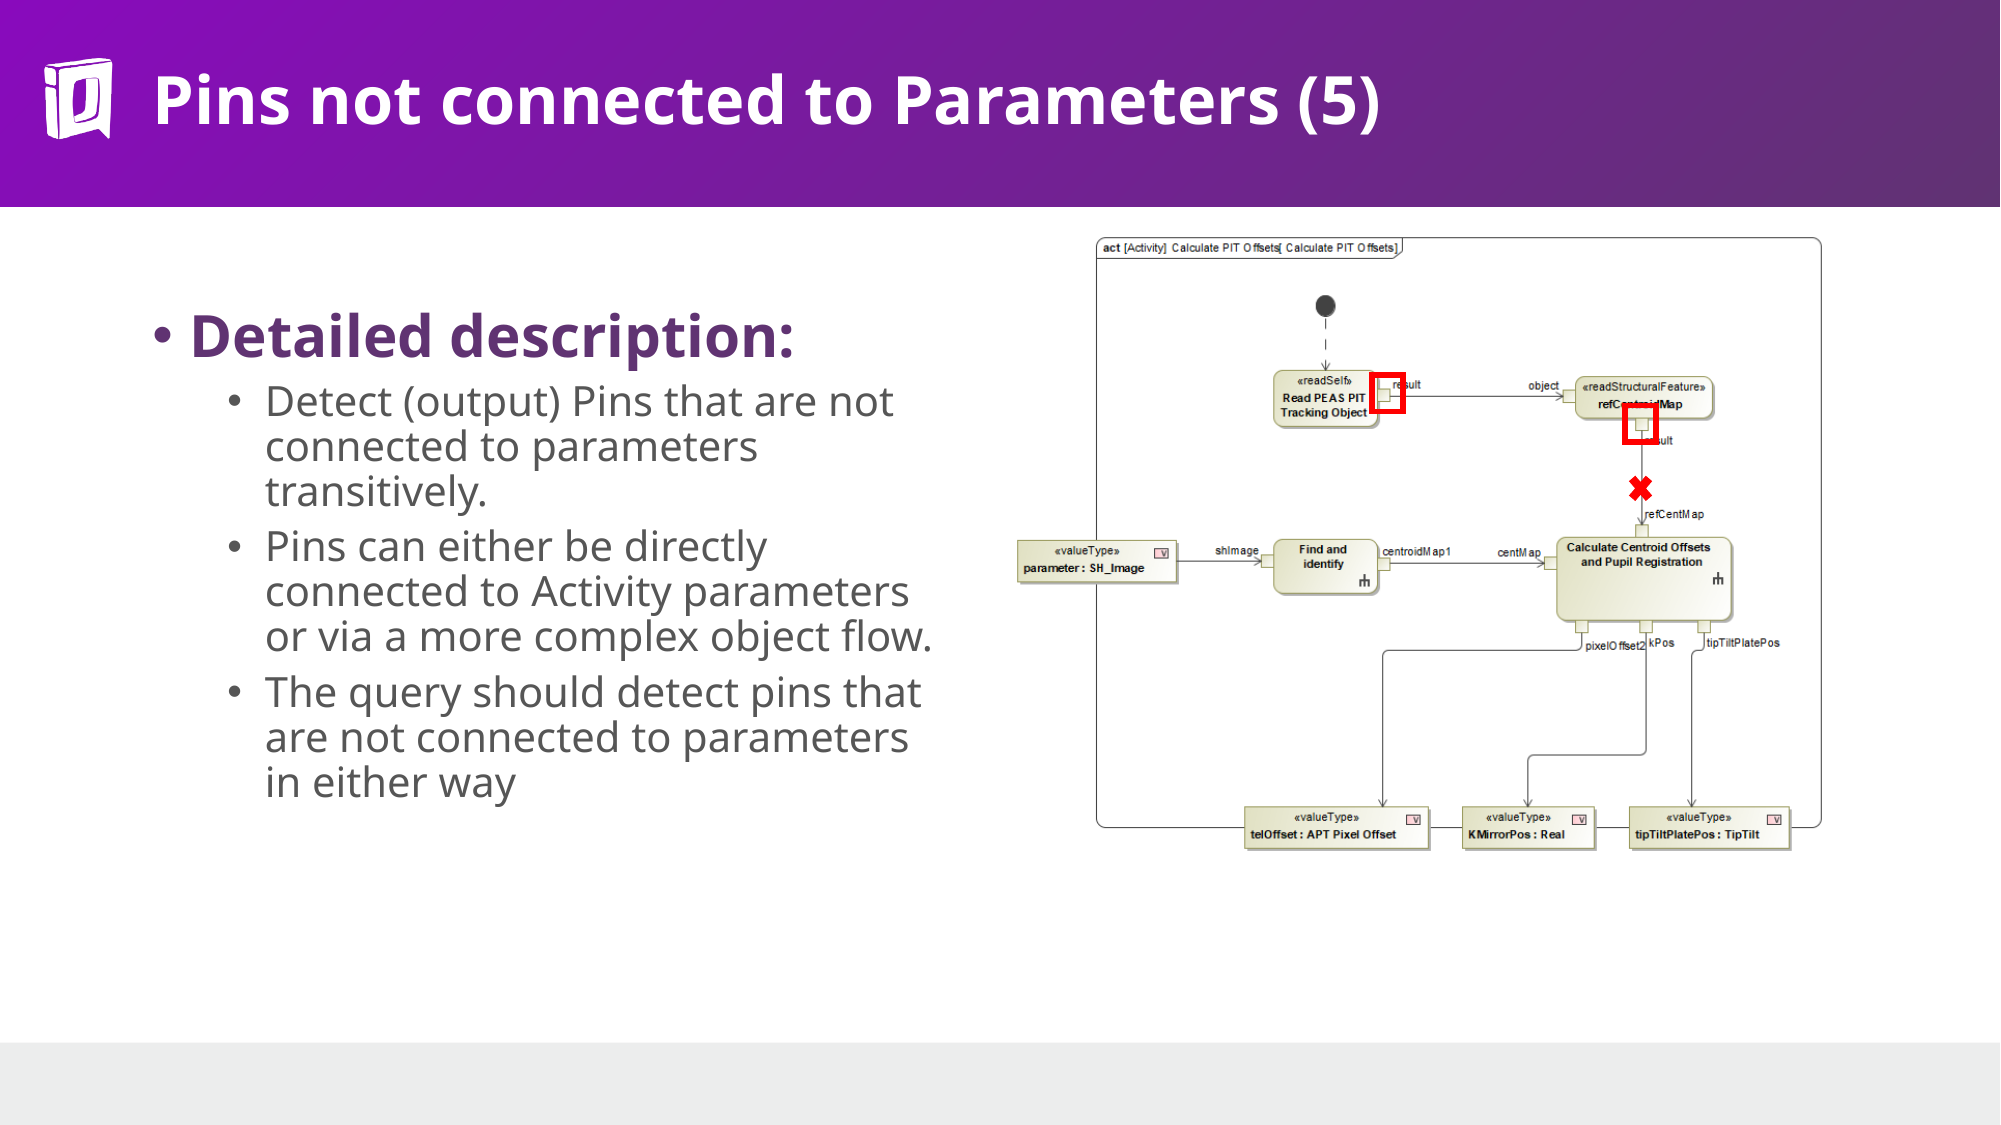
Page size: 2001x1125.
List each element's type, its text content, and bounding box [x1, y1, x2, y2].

picture [19, 39, 137, 158]
title Pins not connected to Parameters (5) [137, 0, 1863, 207]
picture [1012, 232, 1826, 853]
list Detailed description: Detect (output) Pins that are not connected to parameters transitively. Pins can either be directly connected to Activity parameters or via a more complex object flow. The query should detect pins that are not connected to parameters in either way [137, 299, 955, 1014]
